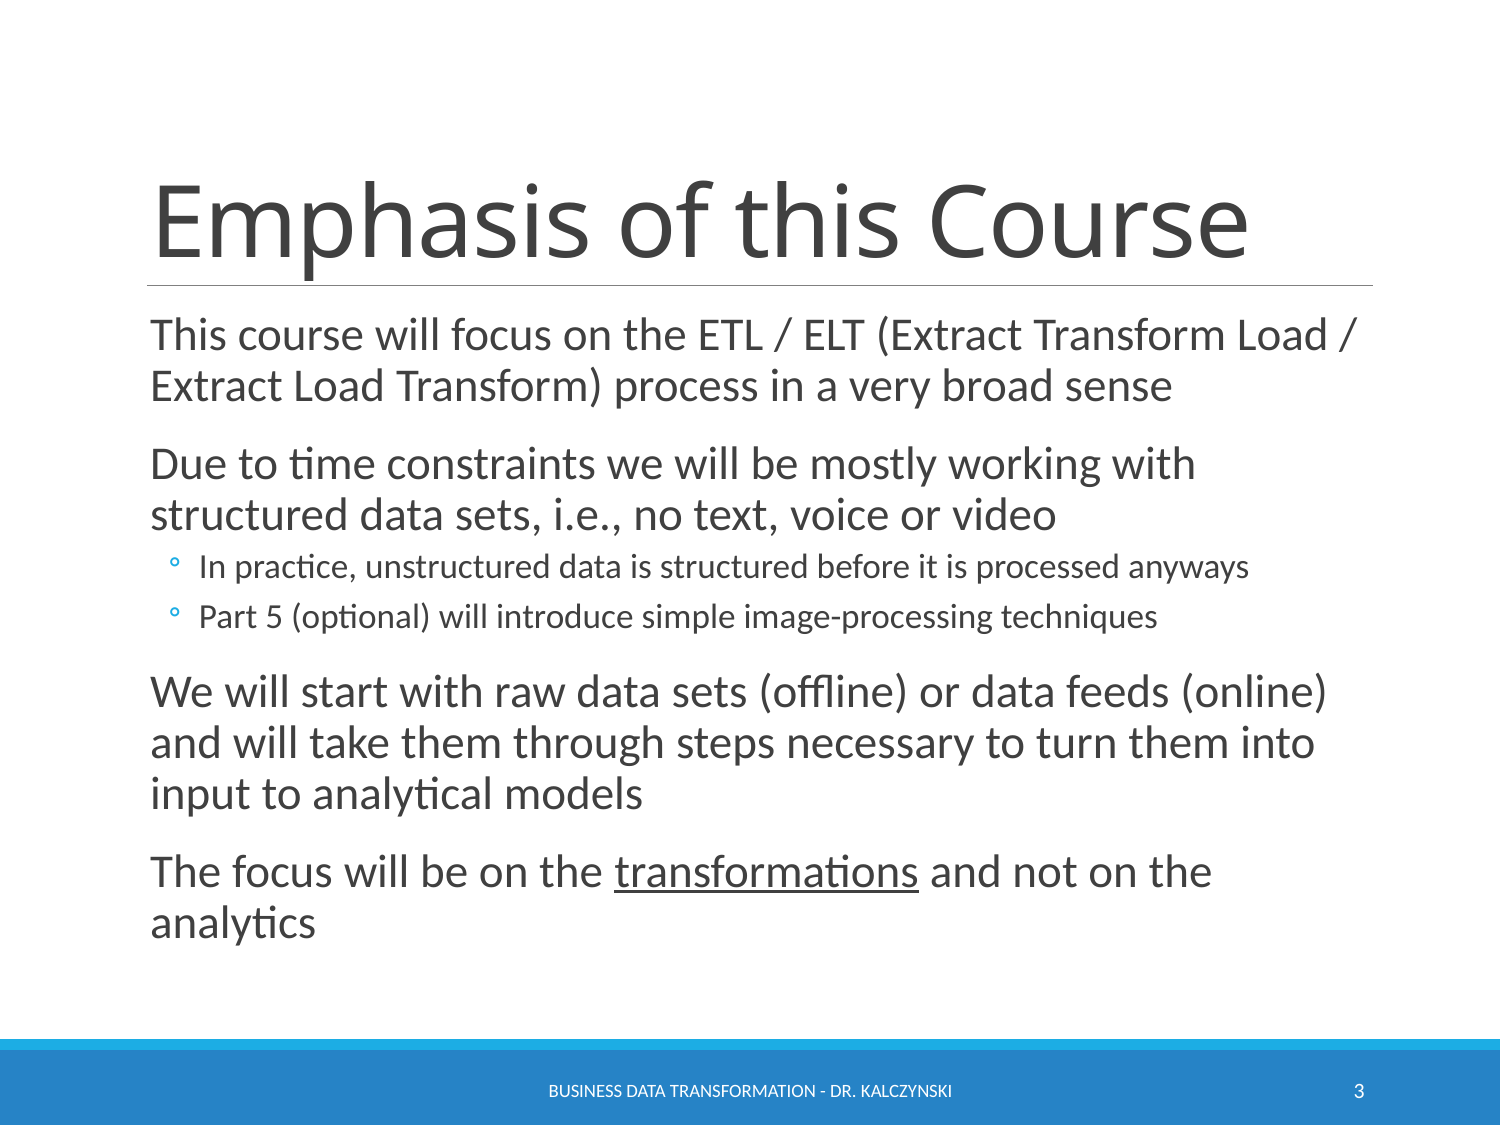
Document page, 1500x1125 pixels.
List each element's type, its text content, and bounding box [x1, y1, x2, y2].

title Emphasis of this Course [135, 47, 1373, 285]
slide_number 3 [1218, 1059, 1380, 1120]
footer Business Data Transformation - Dr. Kalczynski [453, 1059, 1047, 1120]
list This course will focus on the ETL / ELT (Extract Transform Load / Extract Load Transform) process in a very broad sense Due to time constraints we will be mostly working with structured data sets, i.e., no text, voice or video In practice, unstructured data is structured before it is processed anyways Part 5 (optional) will introduce simple image-processing techniques We will start with raw data sets (offline) or data feeds (online) and will take them through steps necessary to turn them into input to analytical models The focus will be on the transformations and not on the analytics [135, 302, 1373, 963]
